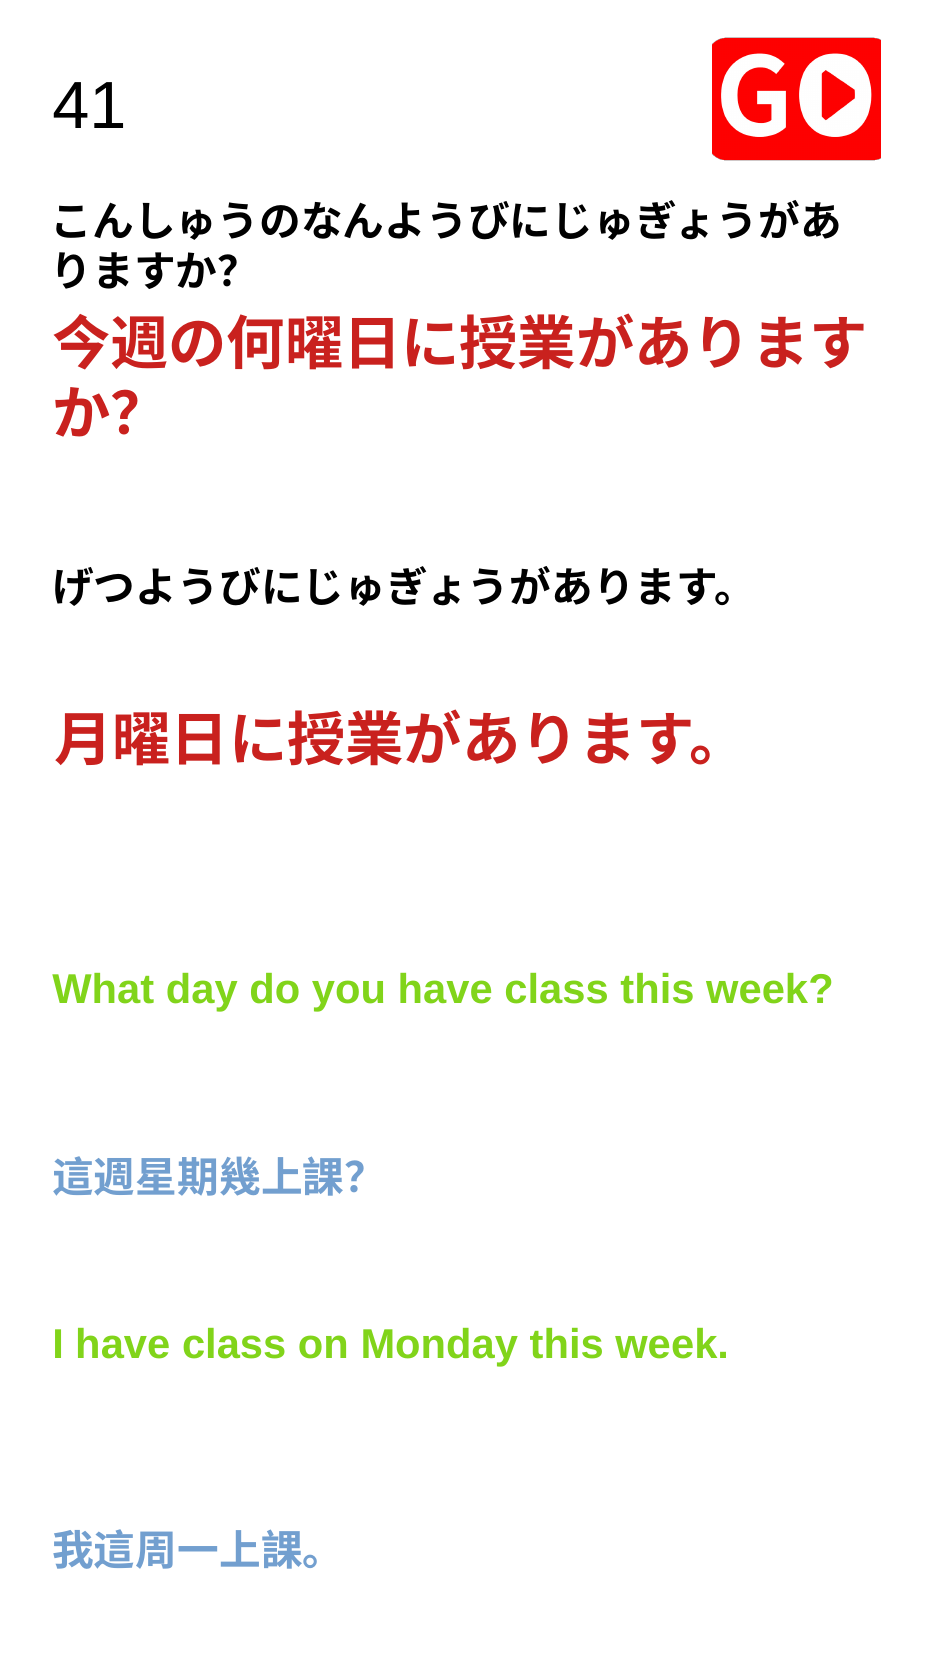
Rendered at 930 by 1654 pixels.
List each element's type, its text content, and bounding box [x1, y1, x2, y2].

text_box げつようびにじゅぎょうがあります。 [37, 512, 898, 660]
text_box 41 [37, 54, 450, 144]
text_box I have class on Monday this week. [37, 1268, 898, 1416]
text_box こんしゅうのなんようびにじゅぎょうがありますか？ [35, 171, 896, 319]
text_box What day do you have class this week? [37, 913, 898, 1061]
text_box 月曜日に授業があります。 [39, 663, 900, 811]
text_box 今週の何曜日に授業がありますか？ [37, 302, 898, 450]
text_box 這週星期幾上課？ [37, 1102, 898, 1250]
picture [712, 37, 882, 162]
text_box 我這周一上課。 [37, 1475, 898, 1623]
